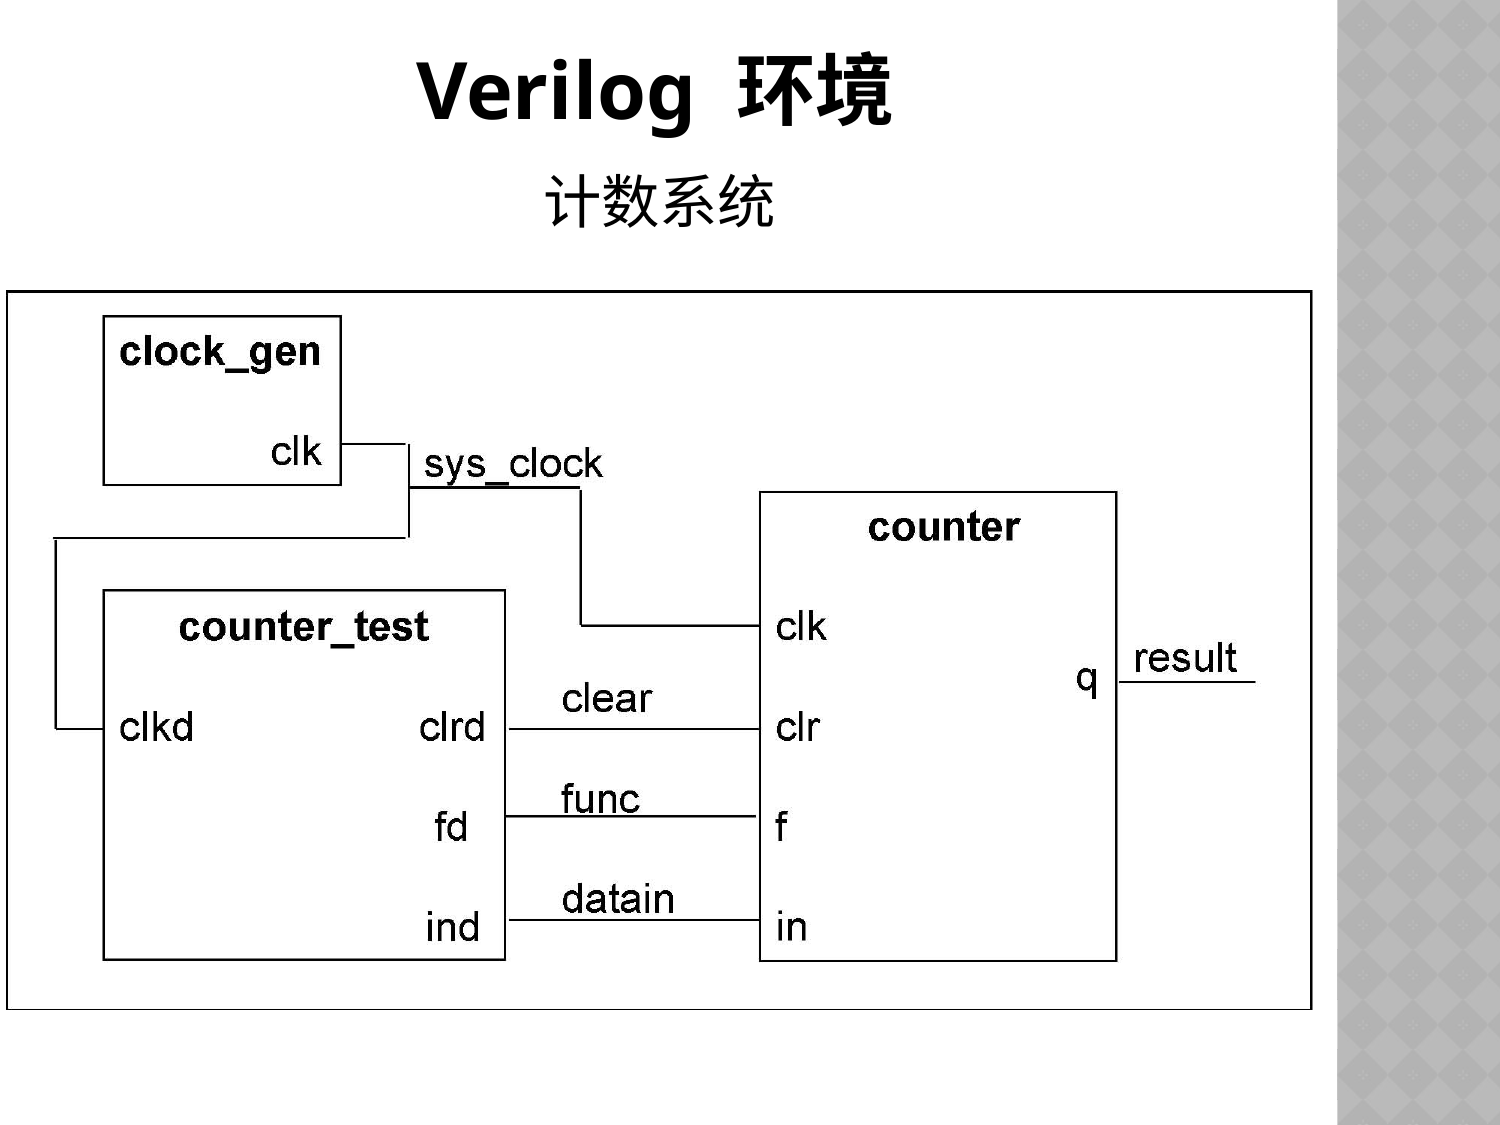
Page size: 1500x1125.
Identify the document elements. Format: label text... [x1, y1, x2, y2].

picture [6, 290, 1314, 1010]
title Verilog 环境 [61, 0, 1250, 136]
text_box [1337, 0, 1500, 1125]
text_box 计数系统 [364, 157, 955, 243]
